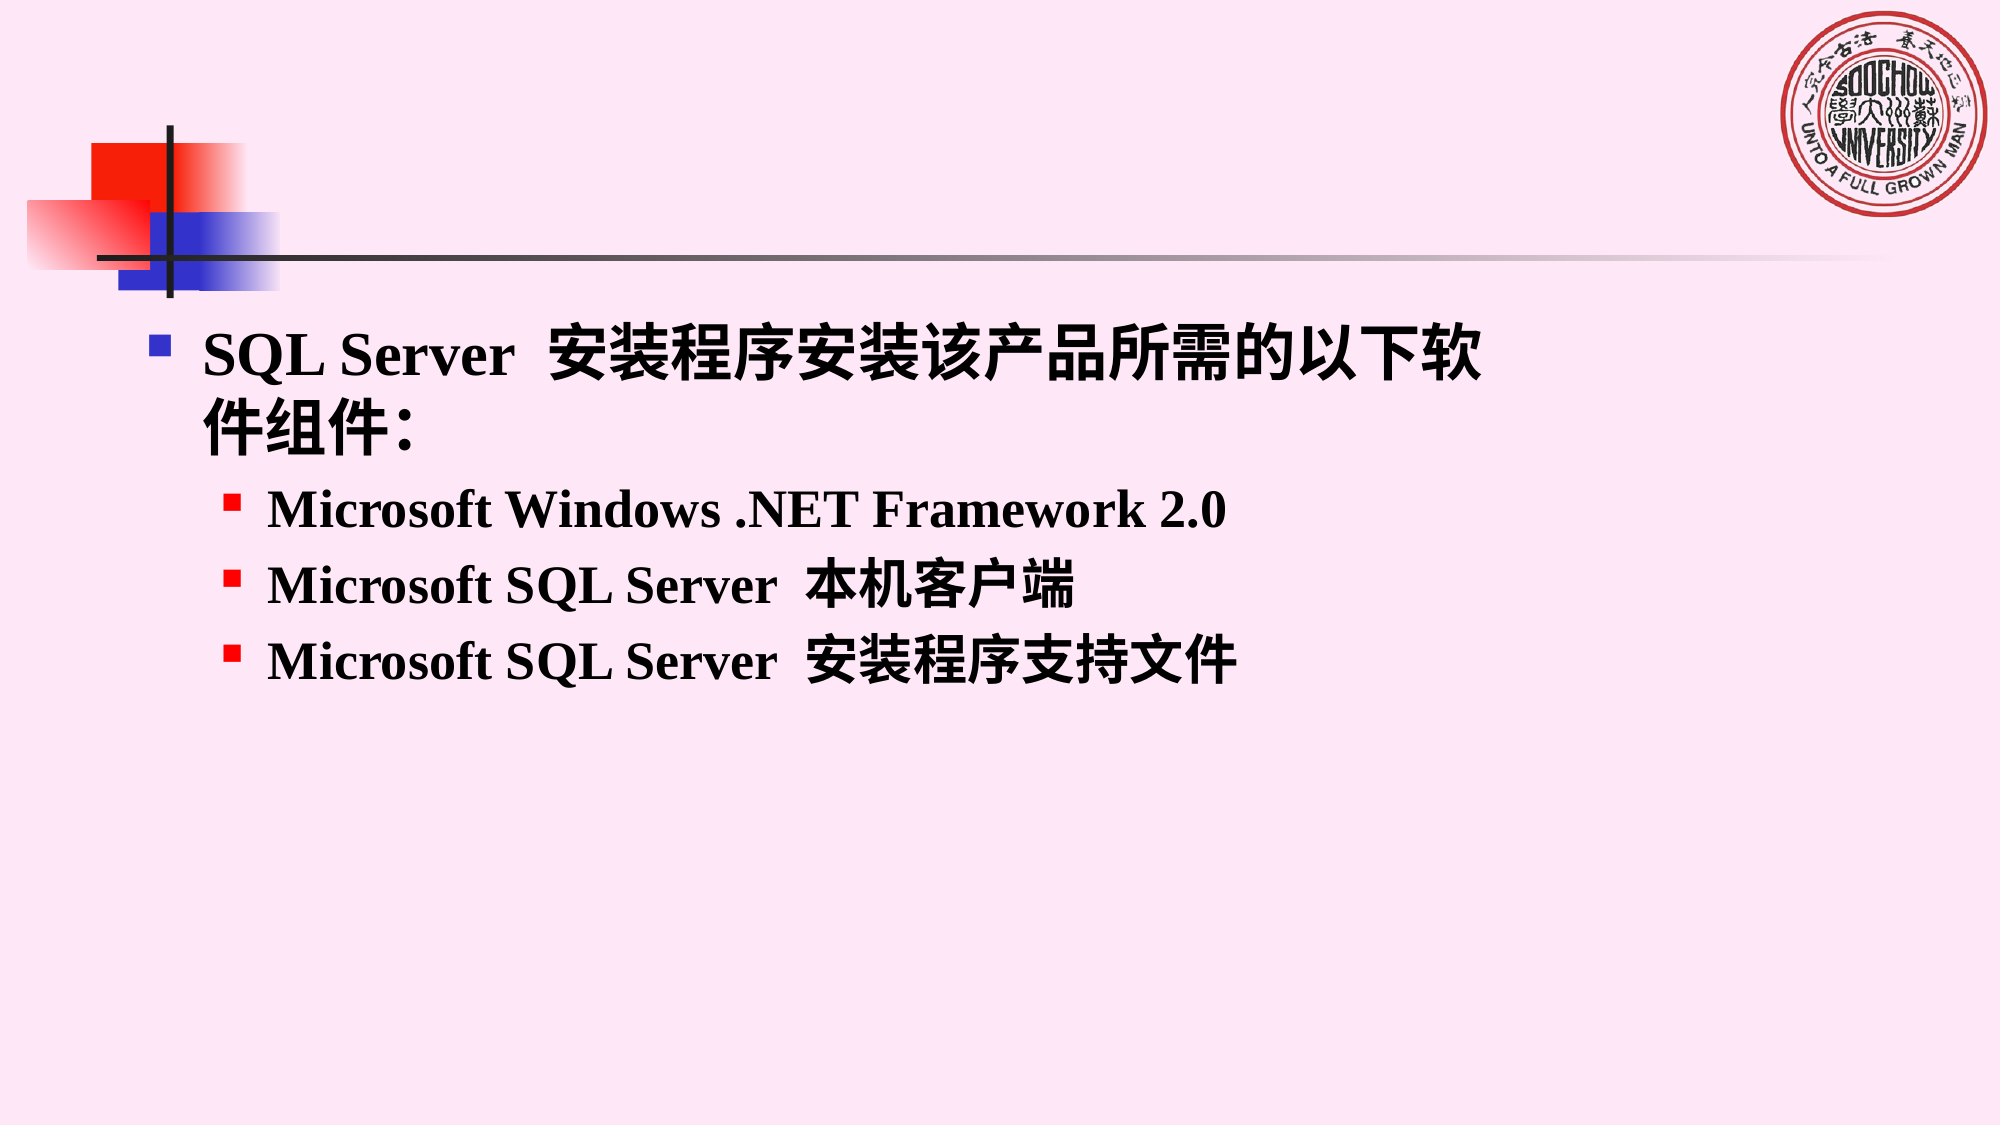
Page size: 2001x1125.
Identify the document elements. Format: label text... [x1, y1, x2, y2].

list SQL Server 安装程序安装该产品所需的以下软件组件： Microsoft Windows .NET Framework 2.0 Microsoft SQL Server 本机客户端 Microsoft SQL Server 安装程序支持文件 [131, 305, 1533, 566]
picture [1777, 8, 1990, 220]
